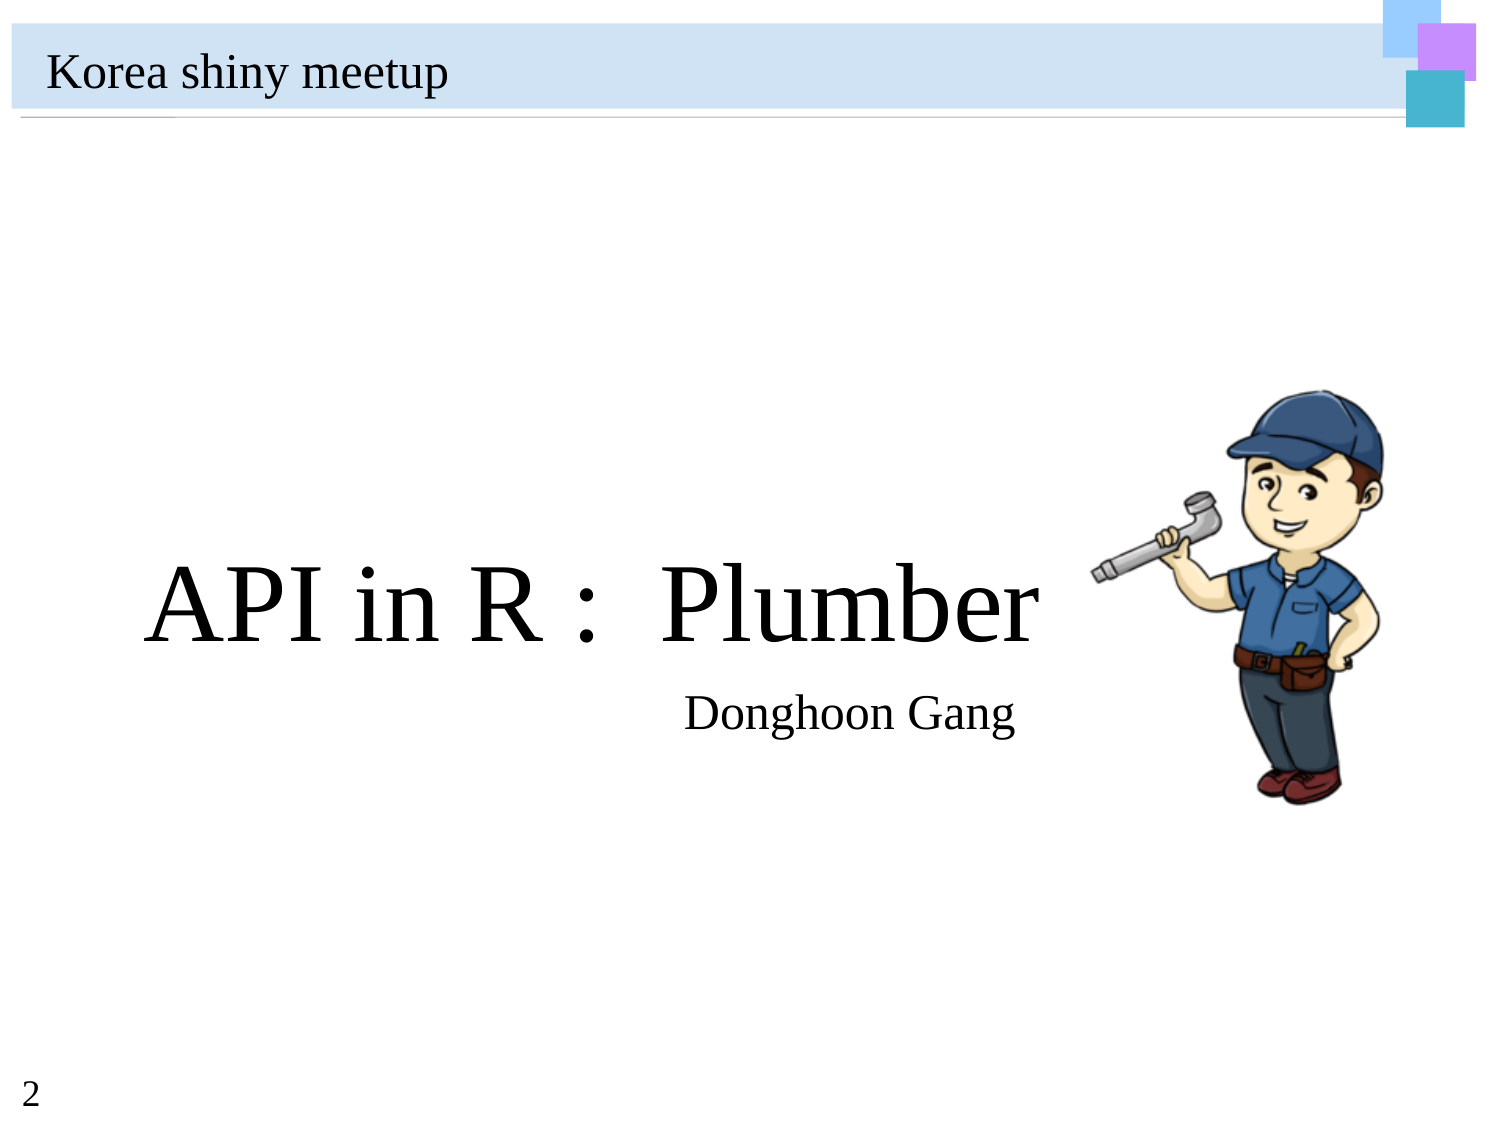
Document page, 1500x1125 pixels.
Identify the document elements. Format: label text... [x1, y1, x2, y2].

text_box Korea shiny meetup [31, 30, 465, 166]
picture [1087, 385, 1389, 809]
text_box Donghoon Gang [669, 672, 1031, 748]
text_box API in R : Plumber [128, 521, 1082, 671]
